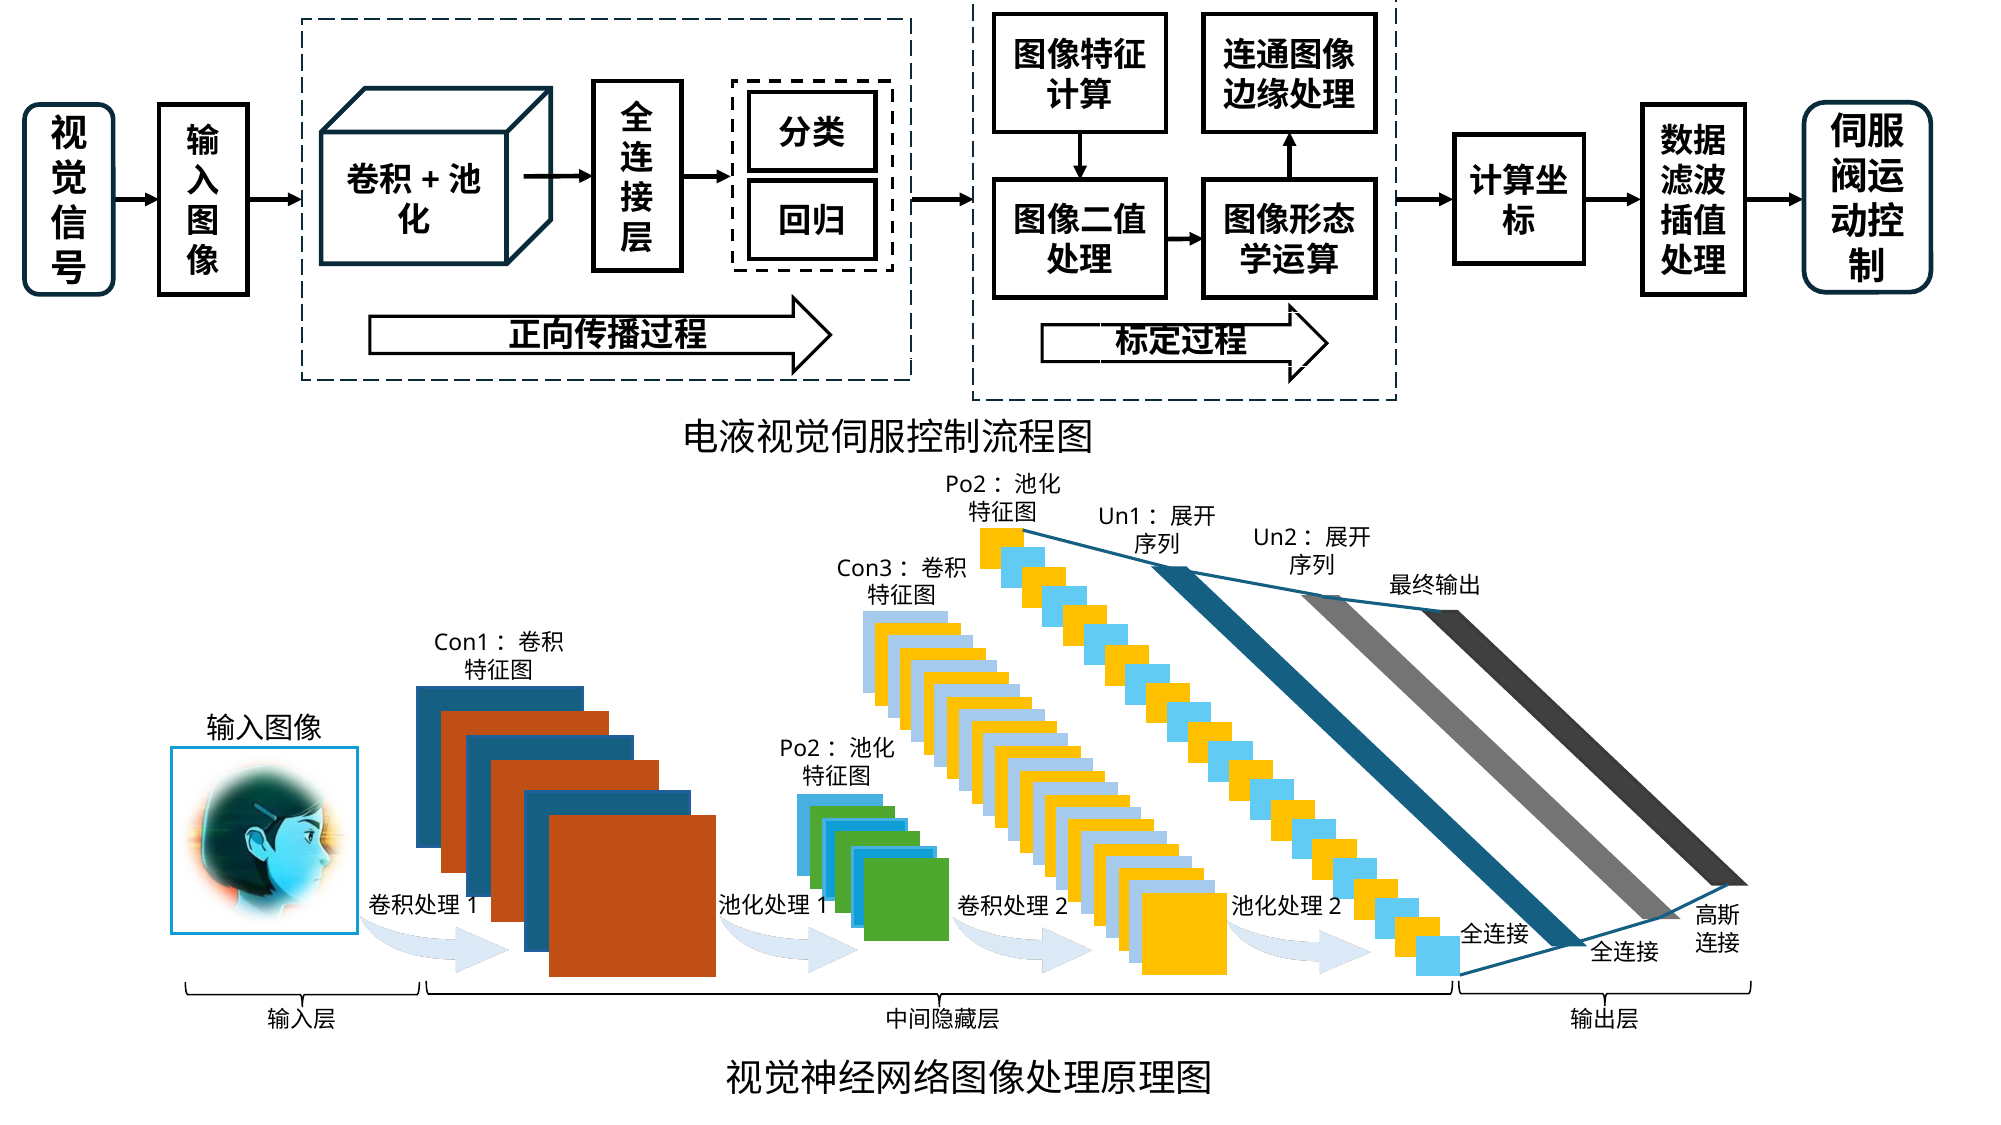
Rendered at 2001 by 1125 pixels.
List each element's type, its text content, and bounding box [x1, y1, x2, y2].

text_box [24, 0, 1932, 401]
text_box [168, 461, 1764, 1041]
text_box 视觉神经网络图像处理原理图 [711, 1046, 1310, 1107]
text_box 电液视觉伺服控制流程图 [666, 405, 1265, 461]
